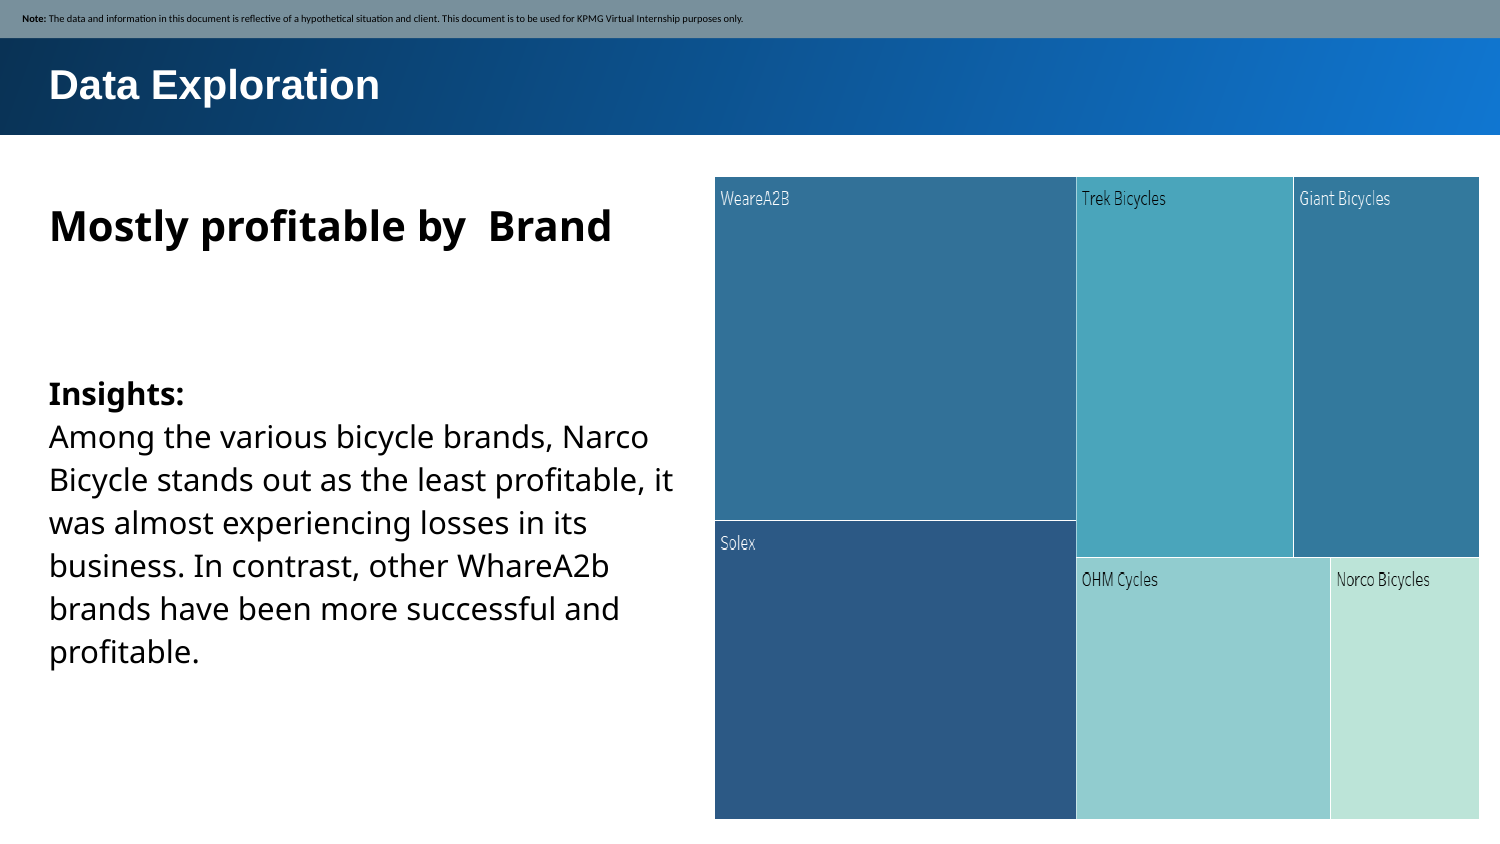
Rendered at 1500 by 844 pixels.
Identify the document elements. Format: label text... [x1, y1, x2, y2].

text_box Data Exploration [33, 43, 1439, 120]
text_box [0, 39, 1500, 135]
picture [711, 170, 1491, 834]
text_box Insights: Among the various bicycle brands, Narco Bicycle stands out as the least profitable, it was almost experiencing losses in its business. In contrast, other WhareA2b brands have been more successful and profitable. [33, 353, 706, 673]
text_box Mostly profitable by Brand [33, 177, 706, 329]
text_box Note: The data and information in this document is reflective of a hypothetical situation and client. This document is to be used for KPMG Virtual Internship purposes only. [0, 0, 1500, 39]
